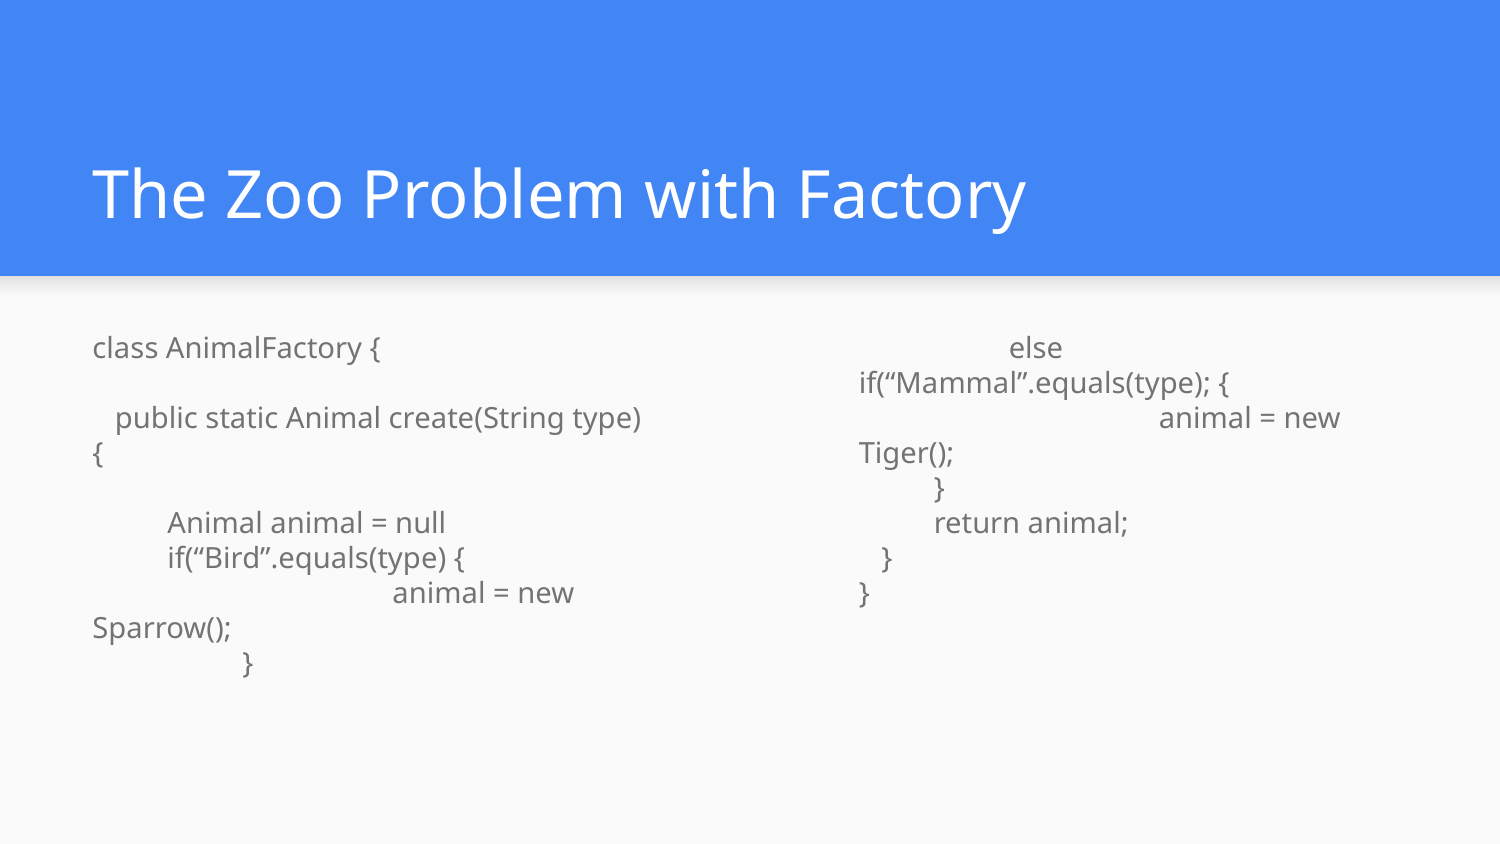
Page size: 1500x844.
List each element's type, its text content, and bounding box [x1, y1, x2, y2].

list else if(“Mammal”.equals(type); { animal = new Tiger(); } return animal; } } [843, 314, 1427, 760]
title The Zoo Problem with Factory [77, 121, 1427, 248]
list class AnimalFactory { public static Animal create(String type) { Animal animal = null if(“Bird”.equals(type) { animal = new Sparrow(); } [77, 314, 660, 760]
